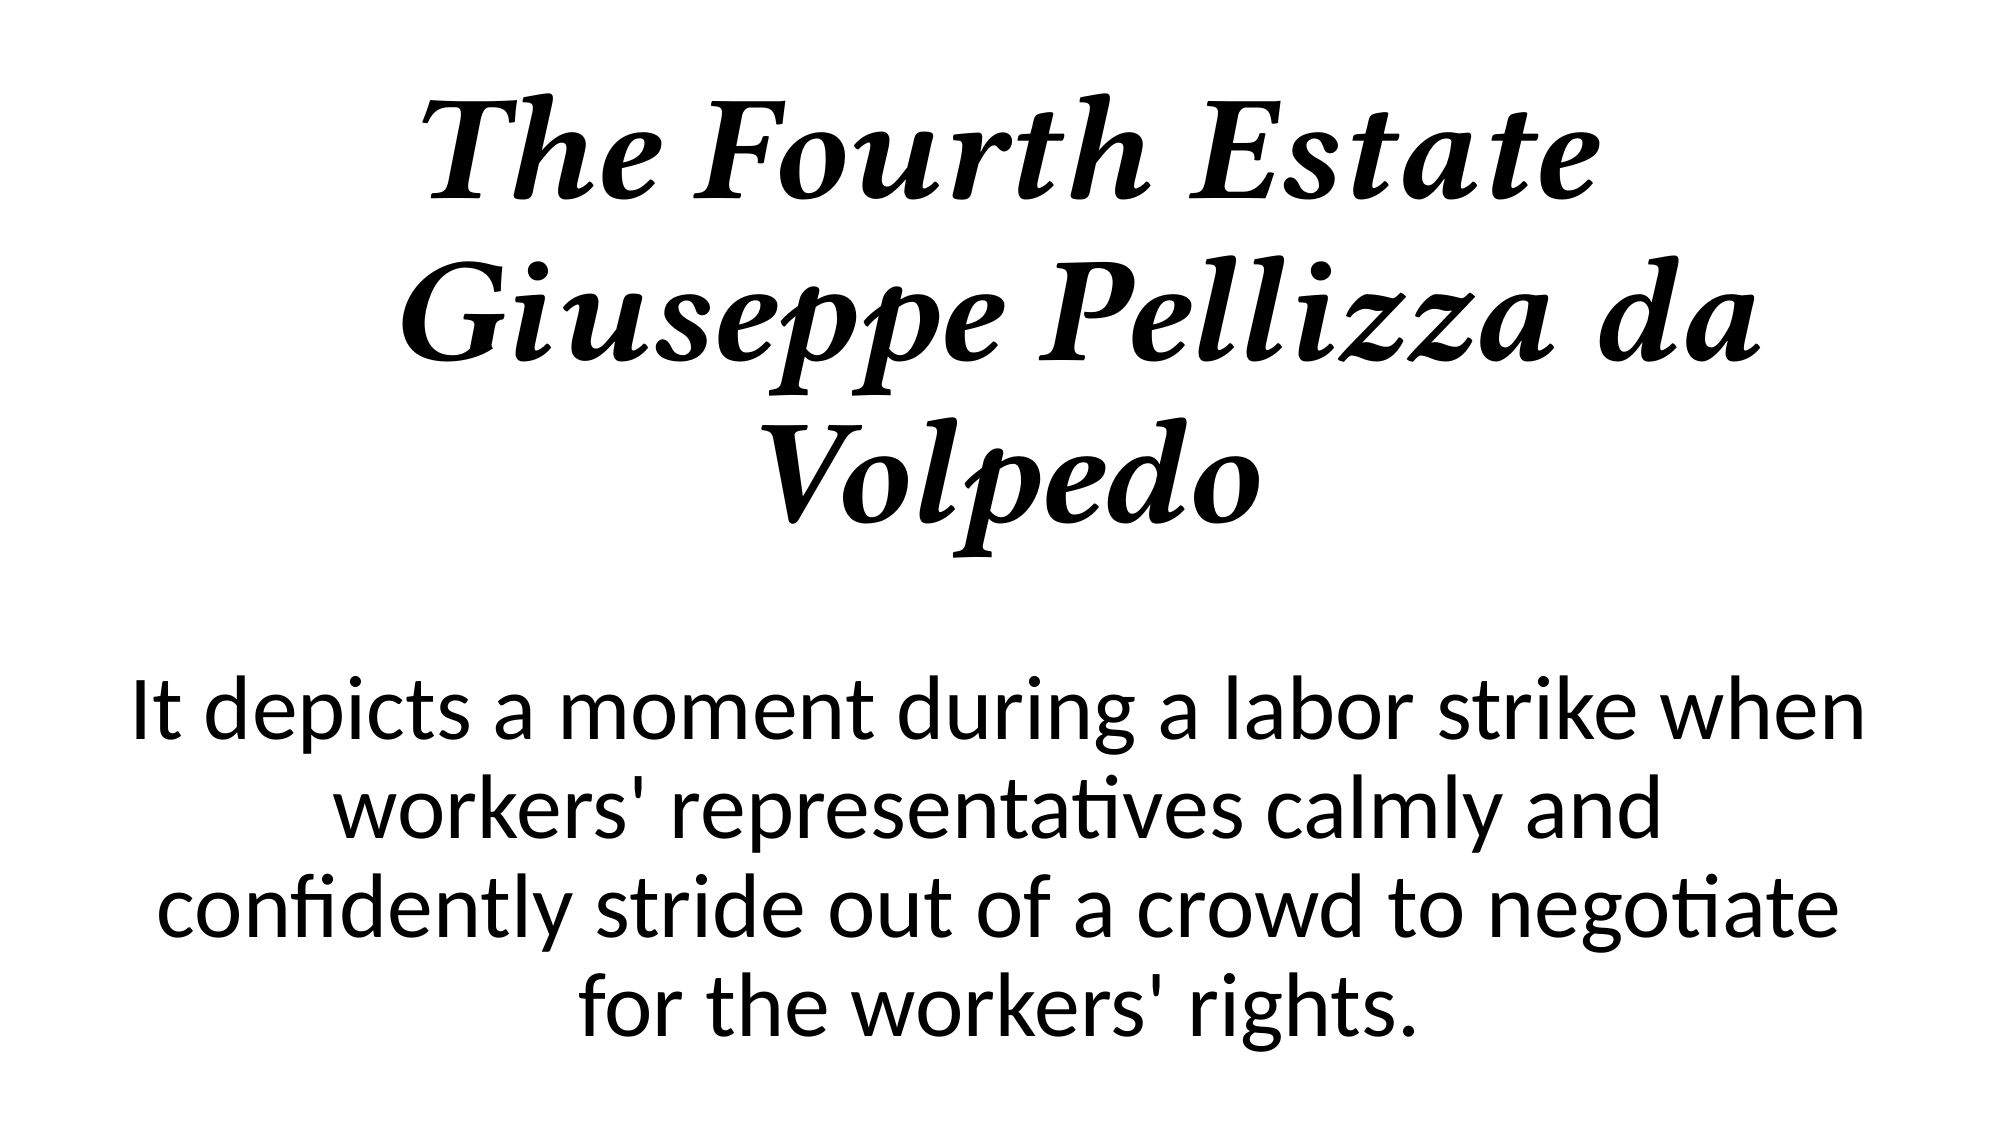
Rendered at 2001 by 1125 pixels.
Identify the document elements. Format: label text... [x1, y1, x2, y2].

title The Fourth Estate Giuseppe Pellizza da Volpedo [42, 279, 1958, 563]
subtitle It depicts a moment during a labor strike when workers' representatives calmly and confidently stride out of a crowd to negotiate for the workers' rights. [112, 653, 1888, 1095]
